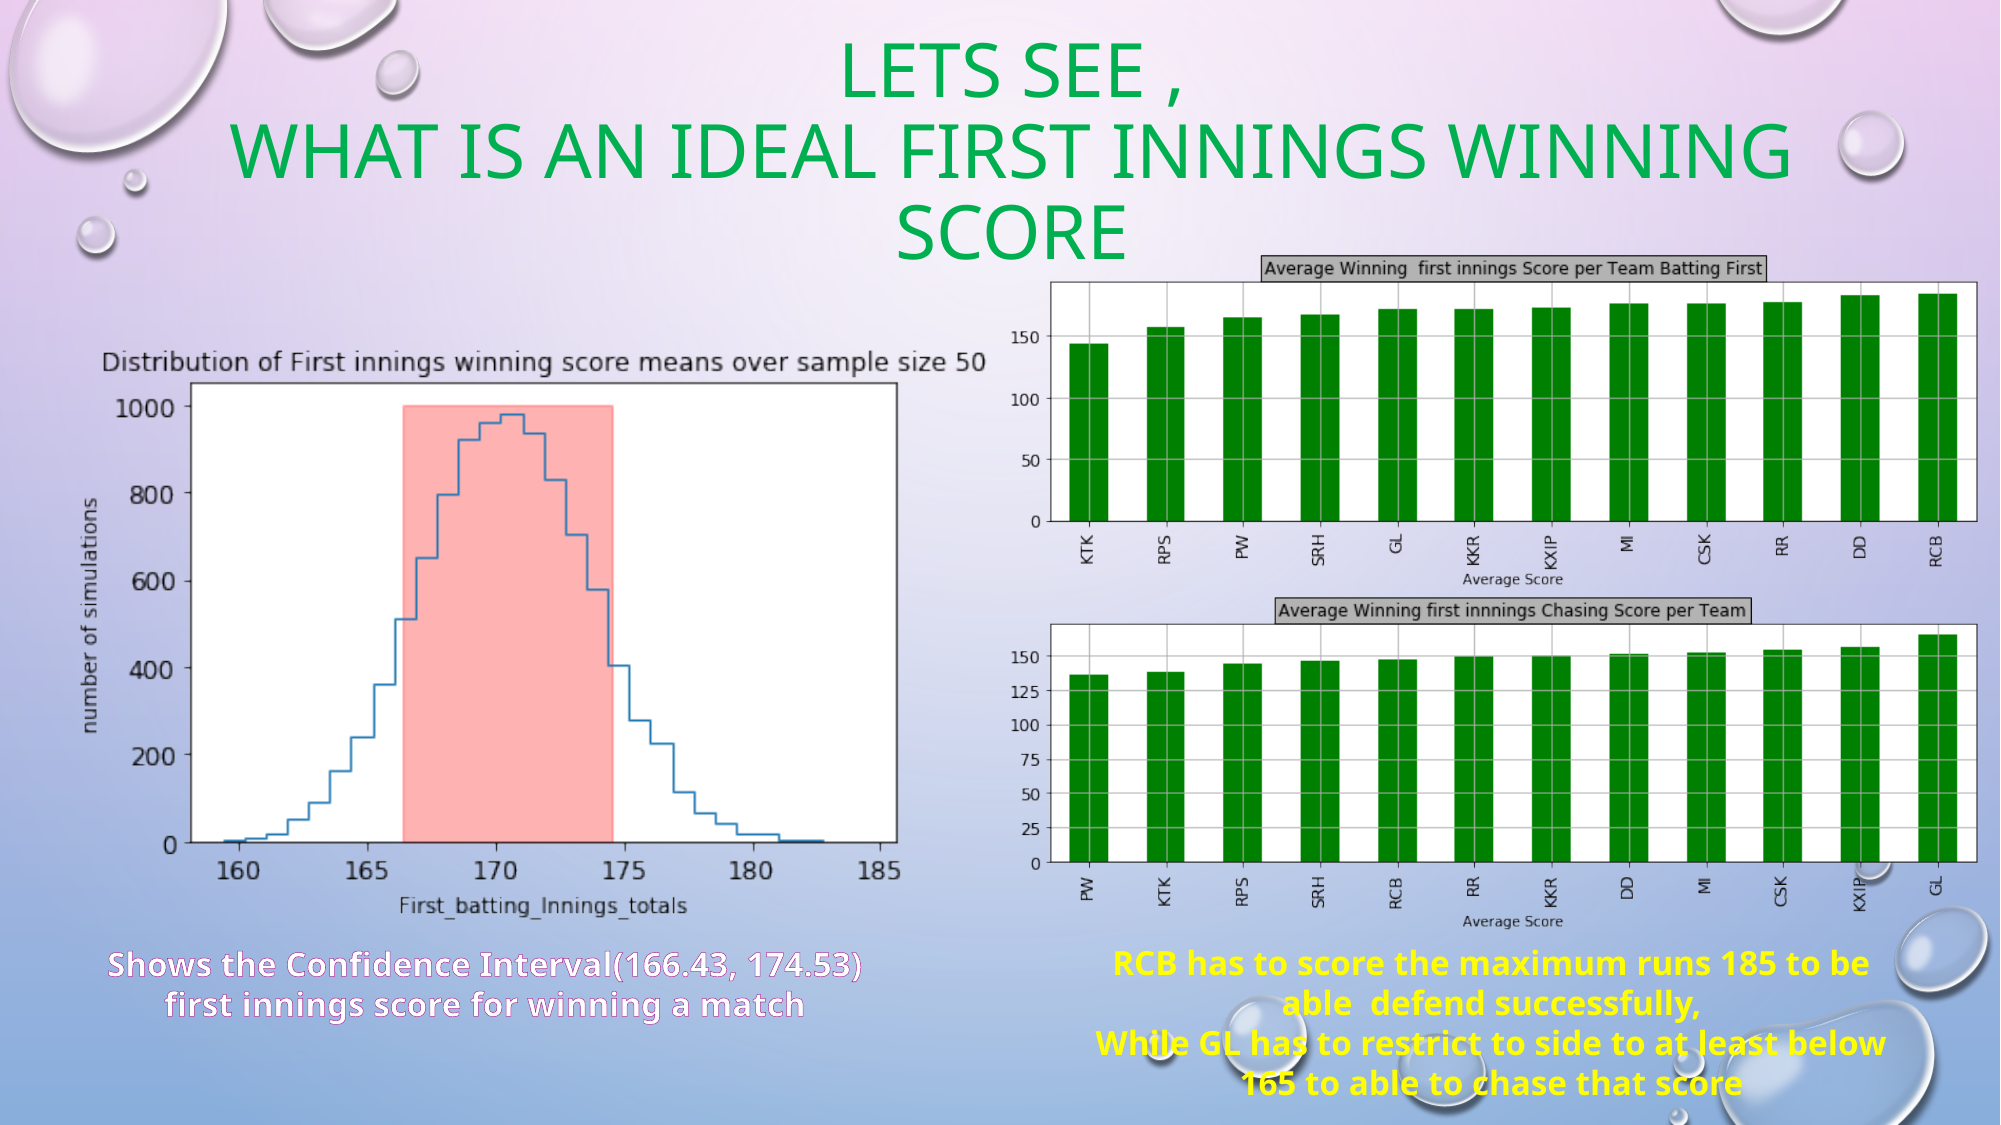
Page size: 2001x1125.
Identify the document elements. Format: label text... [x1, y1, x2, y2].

text_box Shows the Confidence Interval(166.43, 174.53) first innings score for winning a match [68, 938, 903, 1031]
title Lets See , What is an Ideal First Innings Winning Score [162, 23, 1863, 285]
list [999, 251, 1985, 939]
picture [0, 0, 2000, 1125]
text_box RCB has to score the maximum runs 185 to be able defend successfully, While GL has to restrict to side to at least below 165 to able to chase that score [1074, 947, 1909, 1110]
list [68, 336, 1000, 931]
